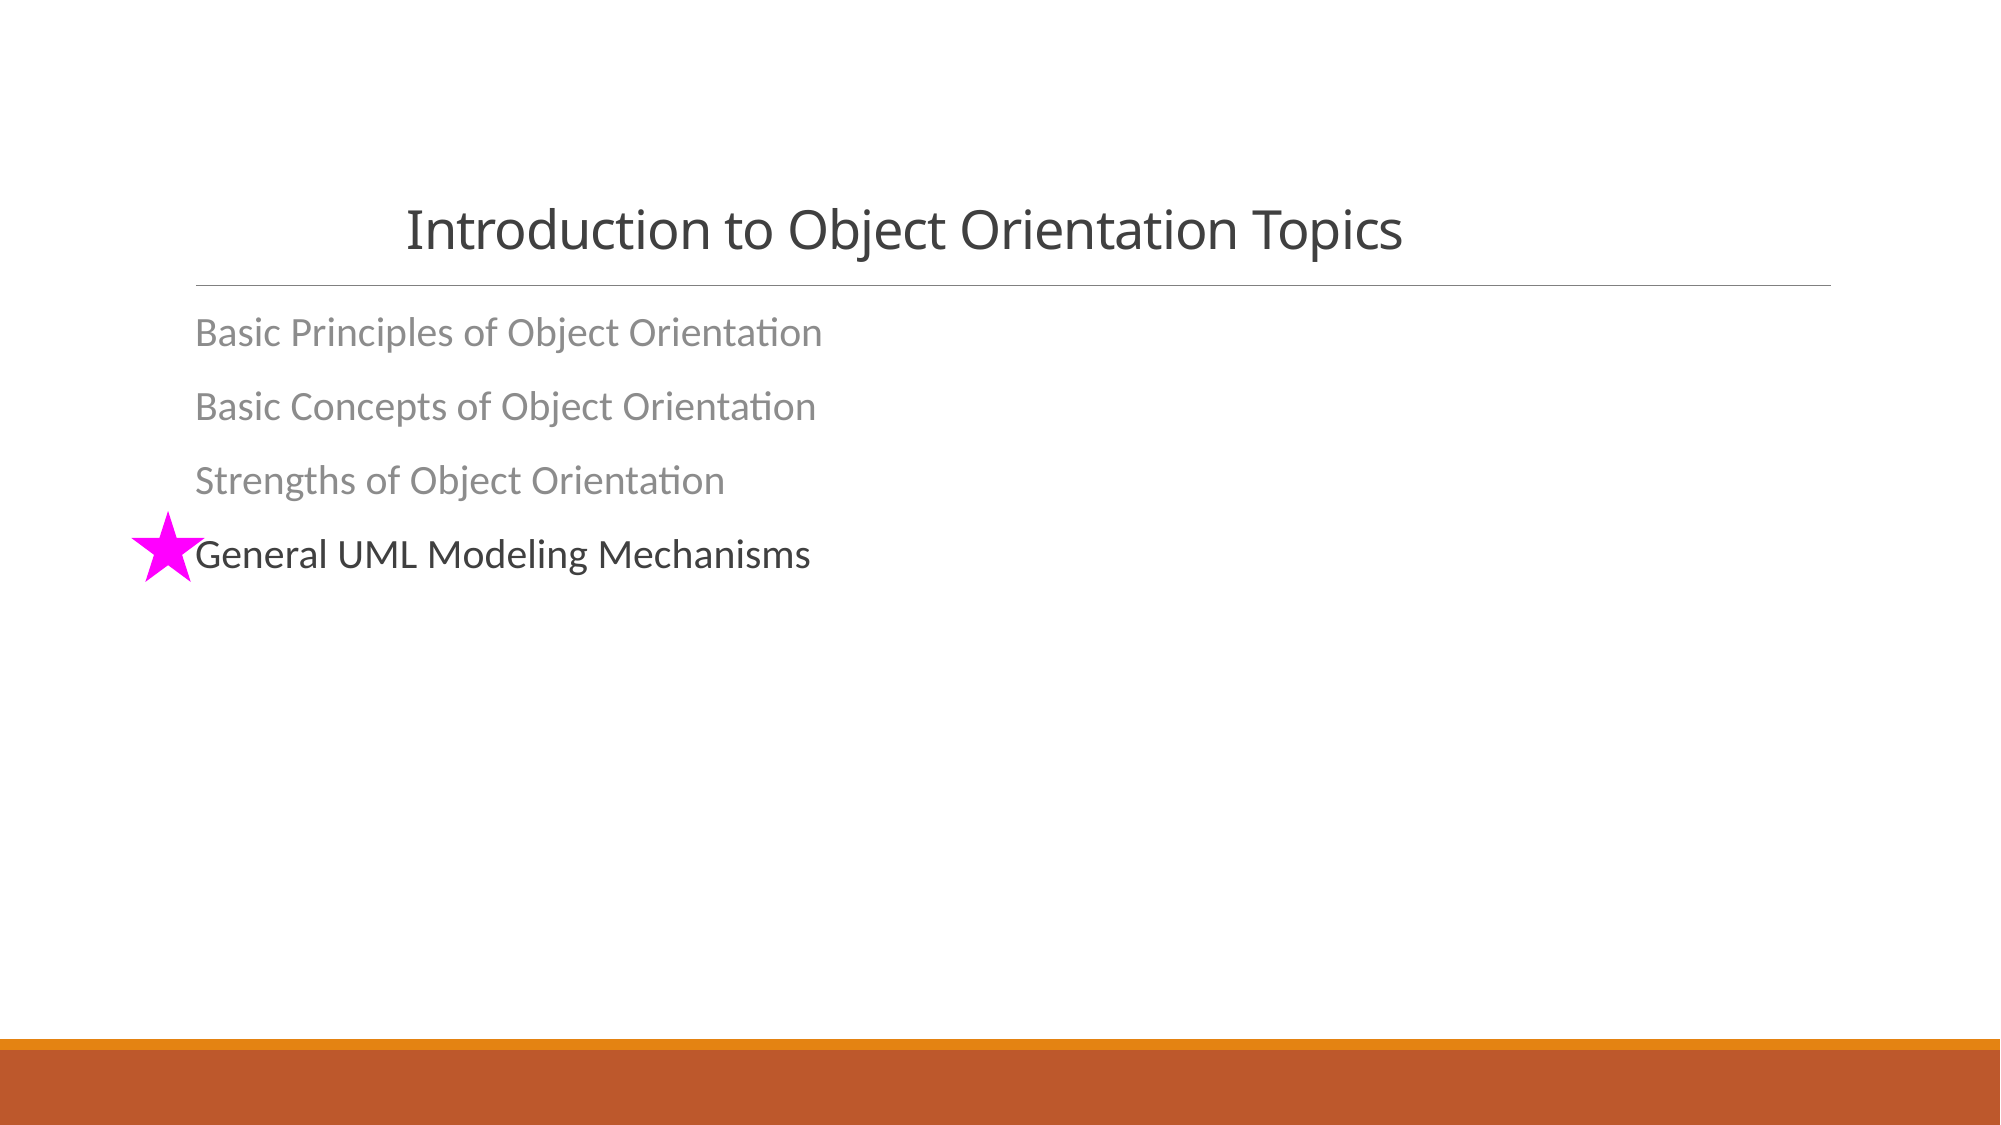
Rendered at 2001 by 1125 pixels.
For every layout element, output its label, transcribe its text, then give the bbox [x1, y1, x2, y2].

list Basic Principles of Object Orientation Basic Concepts of Object Orientation Strengths of Object Orientation General UML Modeling Mechanisms [180, 302, 1830, 963]
title Introduction to Object Orientation Topics [391, 152, 1433, 269]
text_box [131, 510, 180, 582]
